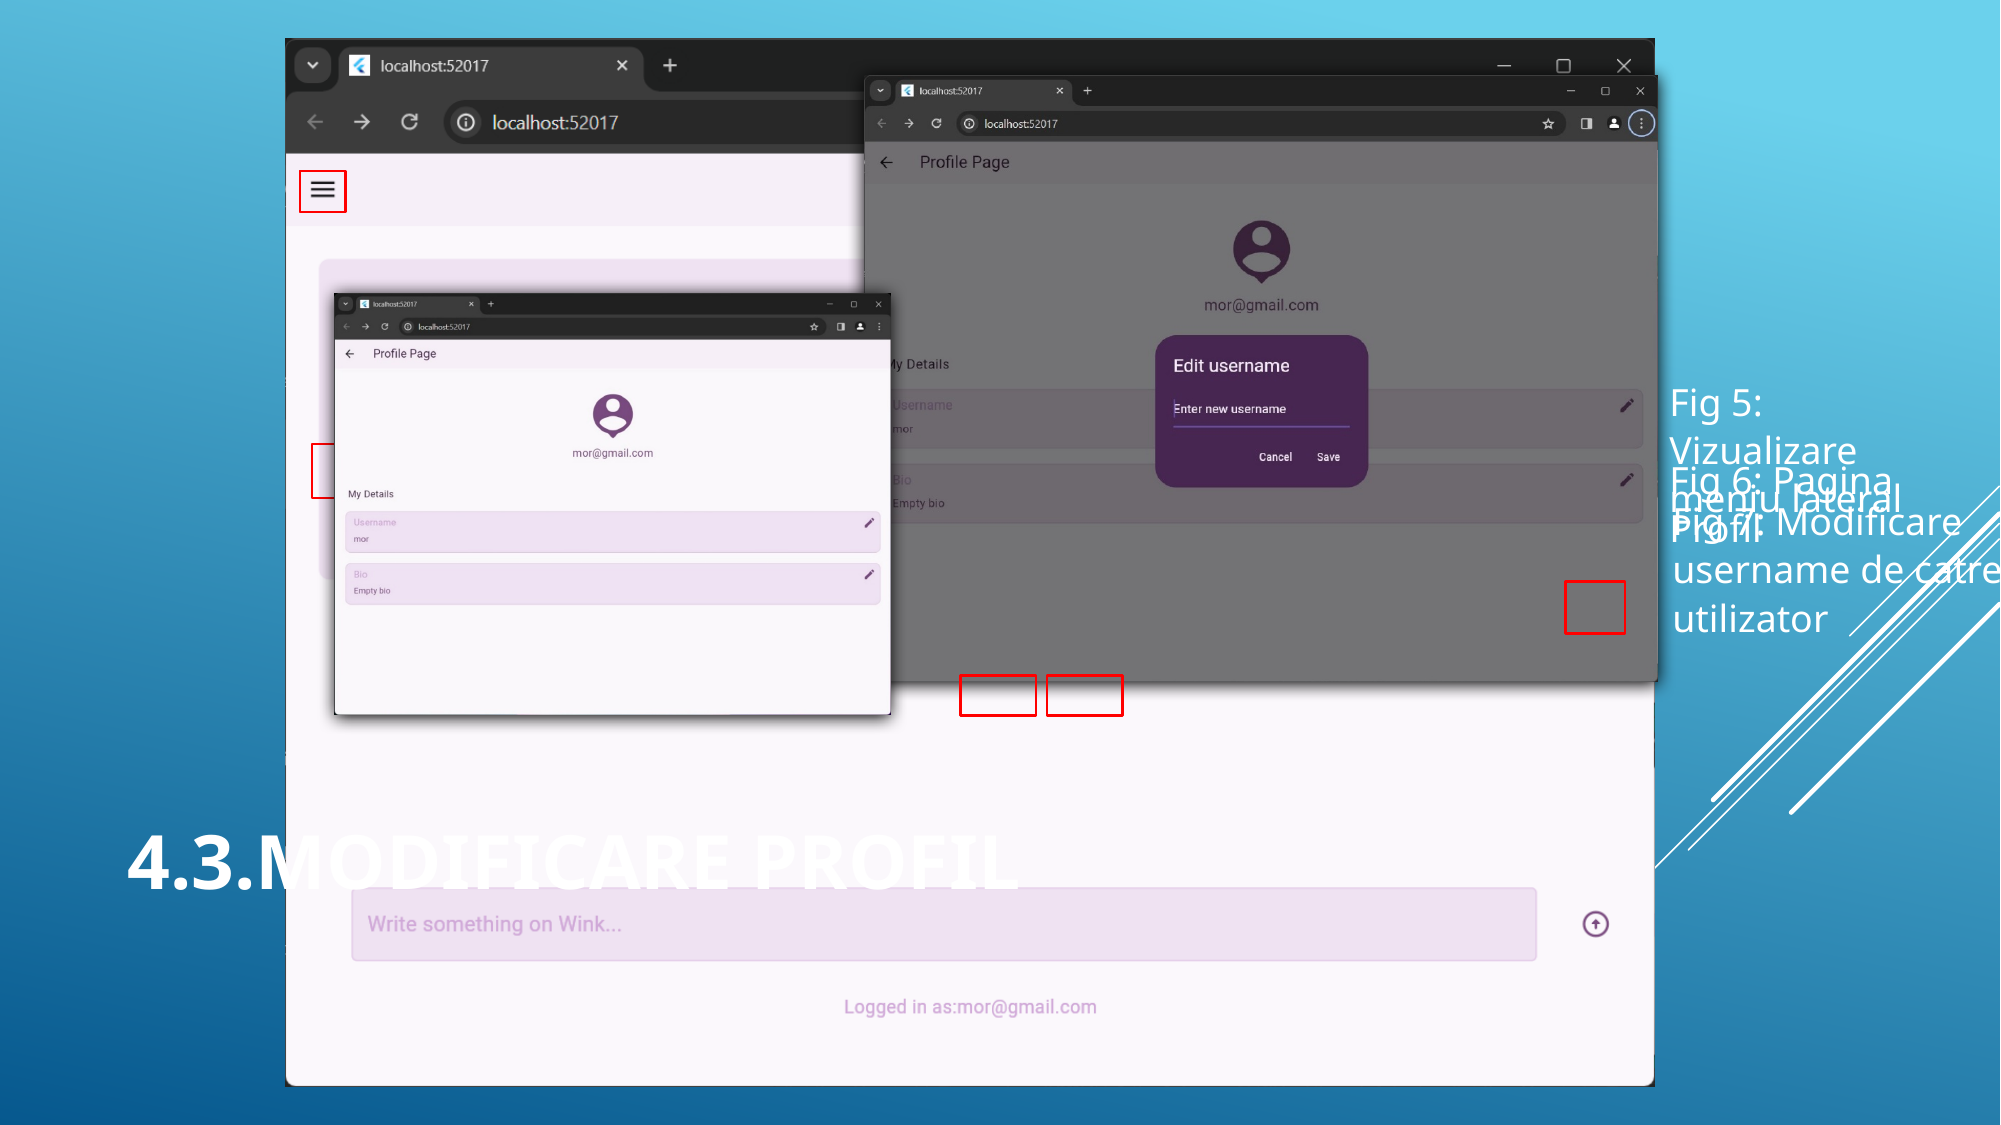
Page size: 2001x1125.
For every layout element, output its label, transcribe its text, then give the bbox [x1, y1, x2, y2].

title 4.3.Modificare profil [112, 736, 284, 984]
text_box Fig 7: Modificare username de catre utilizator [1658, 497, 2000, 637]
text_box Fig 6: Pagina Profil [1658, 443, 1938, 497]
picture [284, 38, 1658, 1087]
text_box Fig 5: Vizualizare meniu lateral [1658, 378, 1959, 497]
